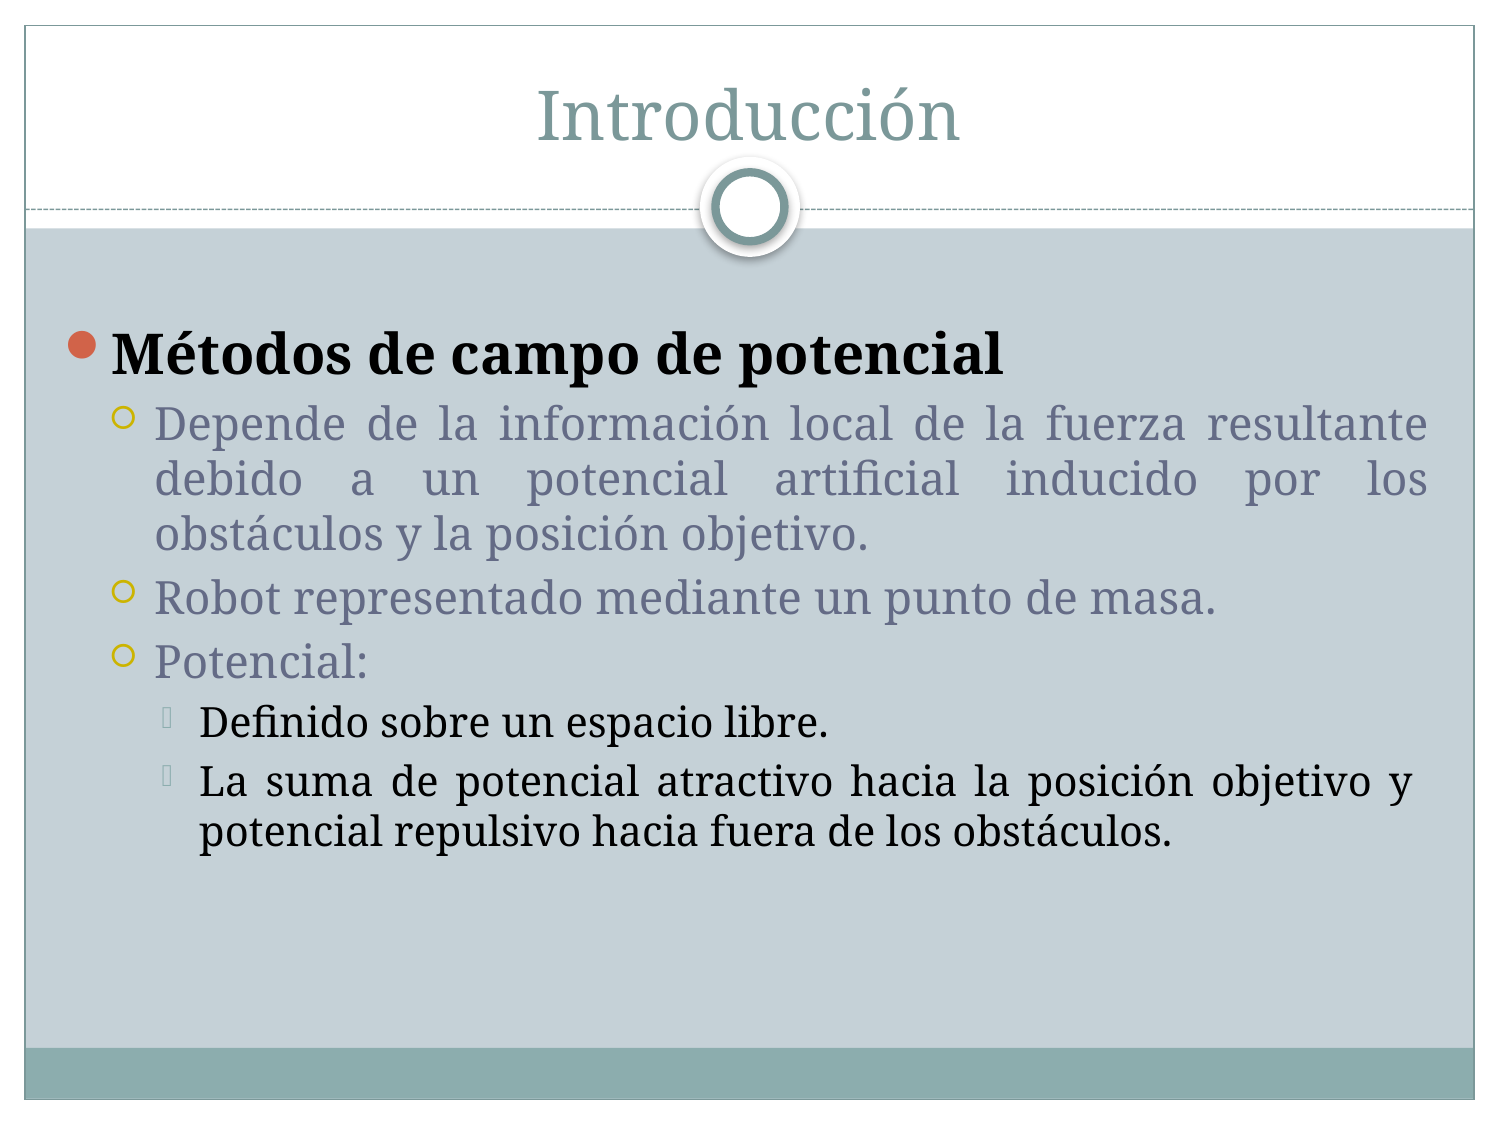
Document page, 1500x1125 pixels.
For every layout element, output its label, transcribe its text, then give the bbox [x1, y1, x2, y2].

title Introducción [49, 37, 1450, 162]
list Métodos de campo de potencial Depende de la información local de la fuerza resultante debido a un potencial artificial inducido por los obstáculos y la posición objetivo. Robot representado mediante un punto de masa. Potencial: Definido sobre un espacio libre. La suma de potencial atractivo hacia la posición objetivo y potencial repulsivo hacia fuera de los obstáculos. [49, 250, 1445, 1001]
